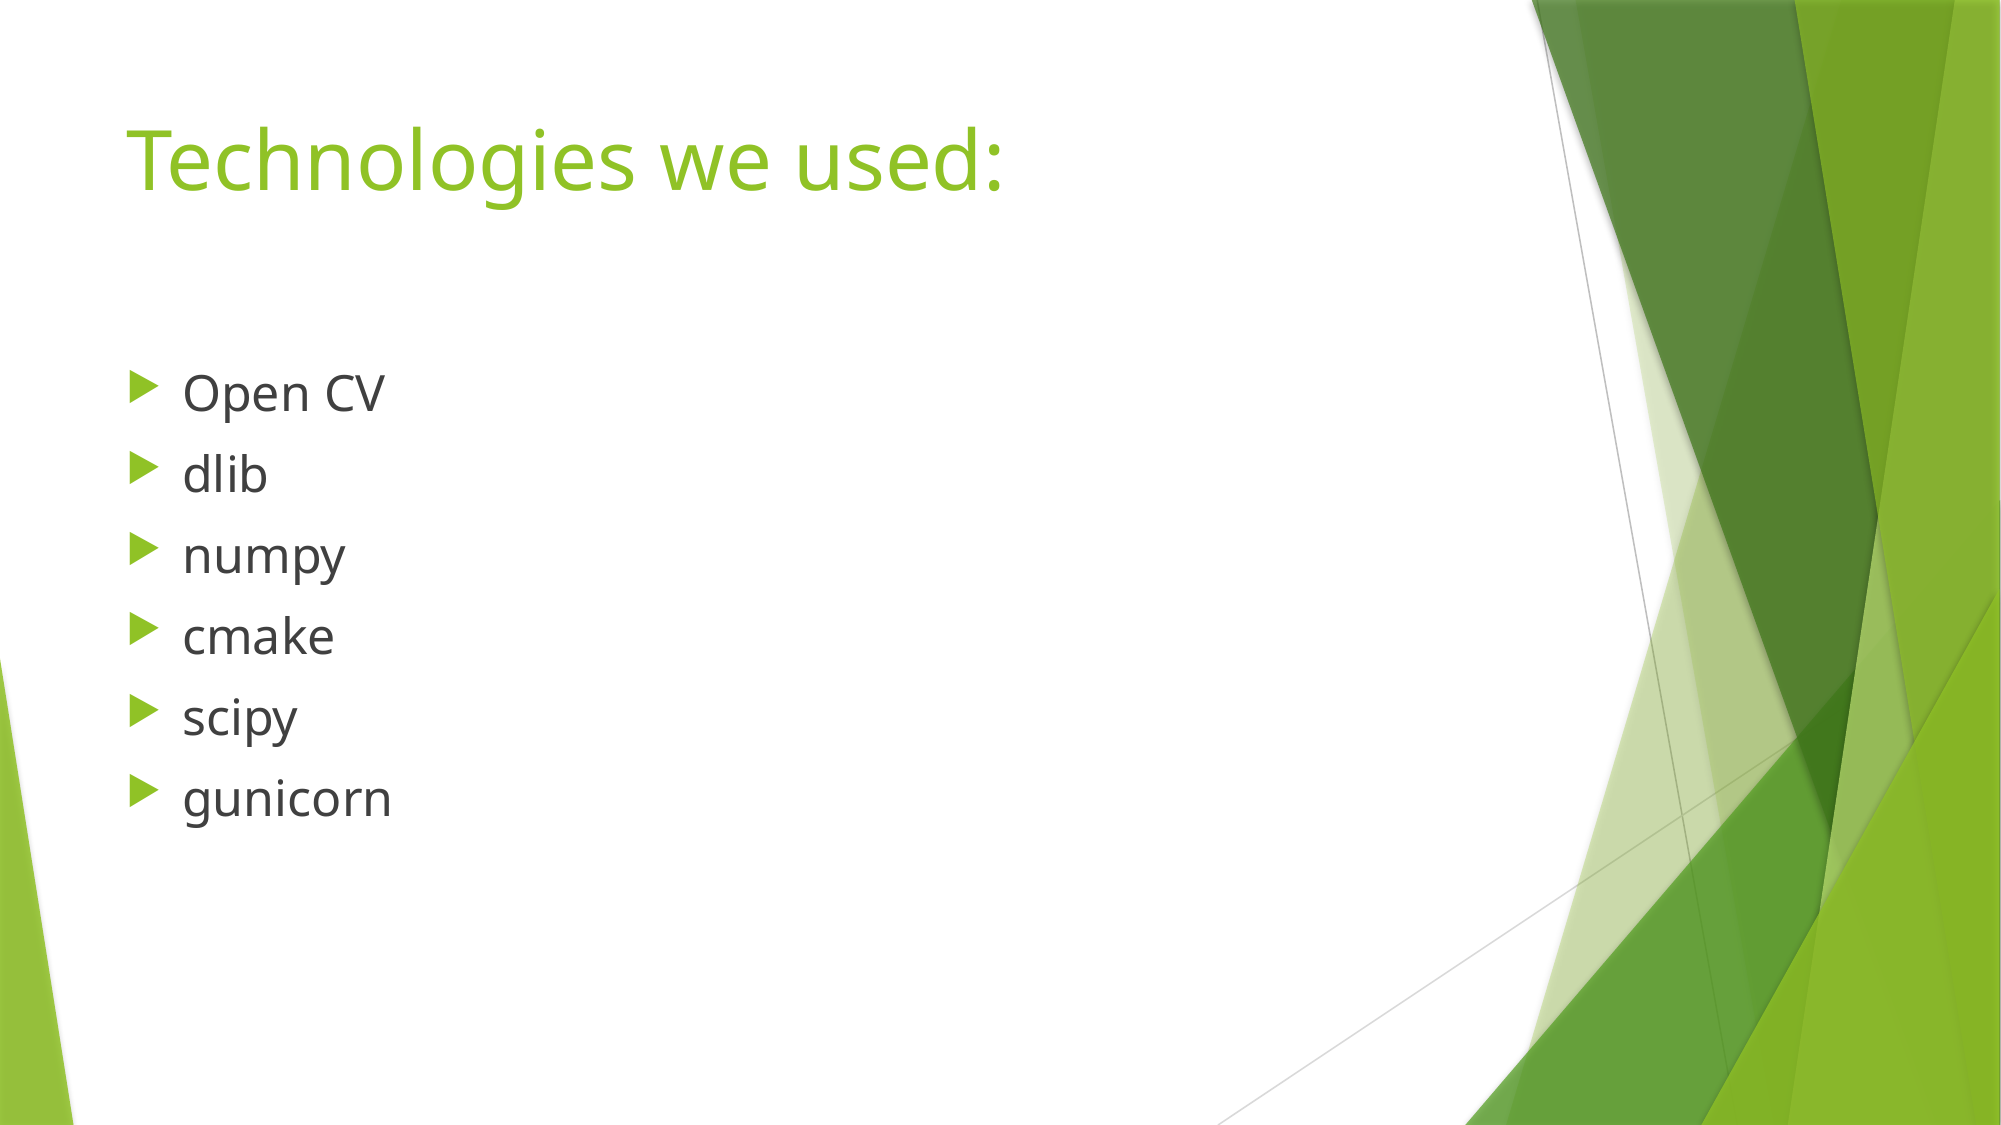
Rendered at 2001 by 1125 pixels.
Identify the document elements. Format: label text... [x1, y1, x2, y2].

list Open CV dlib numpy cmake scipy gunicorn [111, 354, 1522, 992]
title Technologies we used: [111, 99, 1522, 317]
